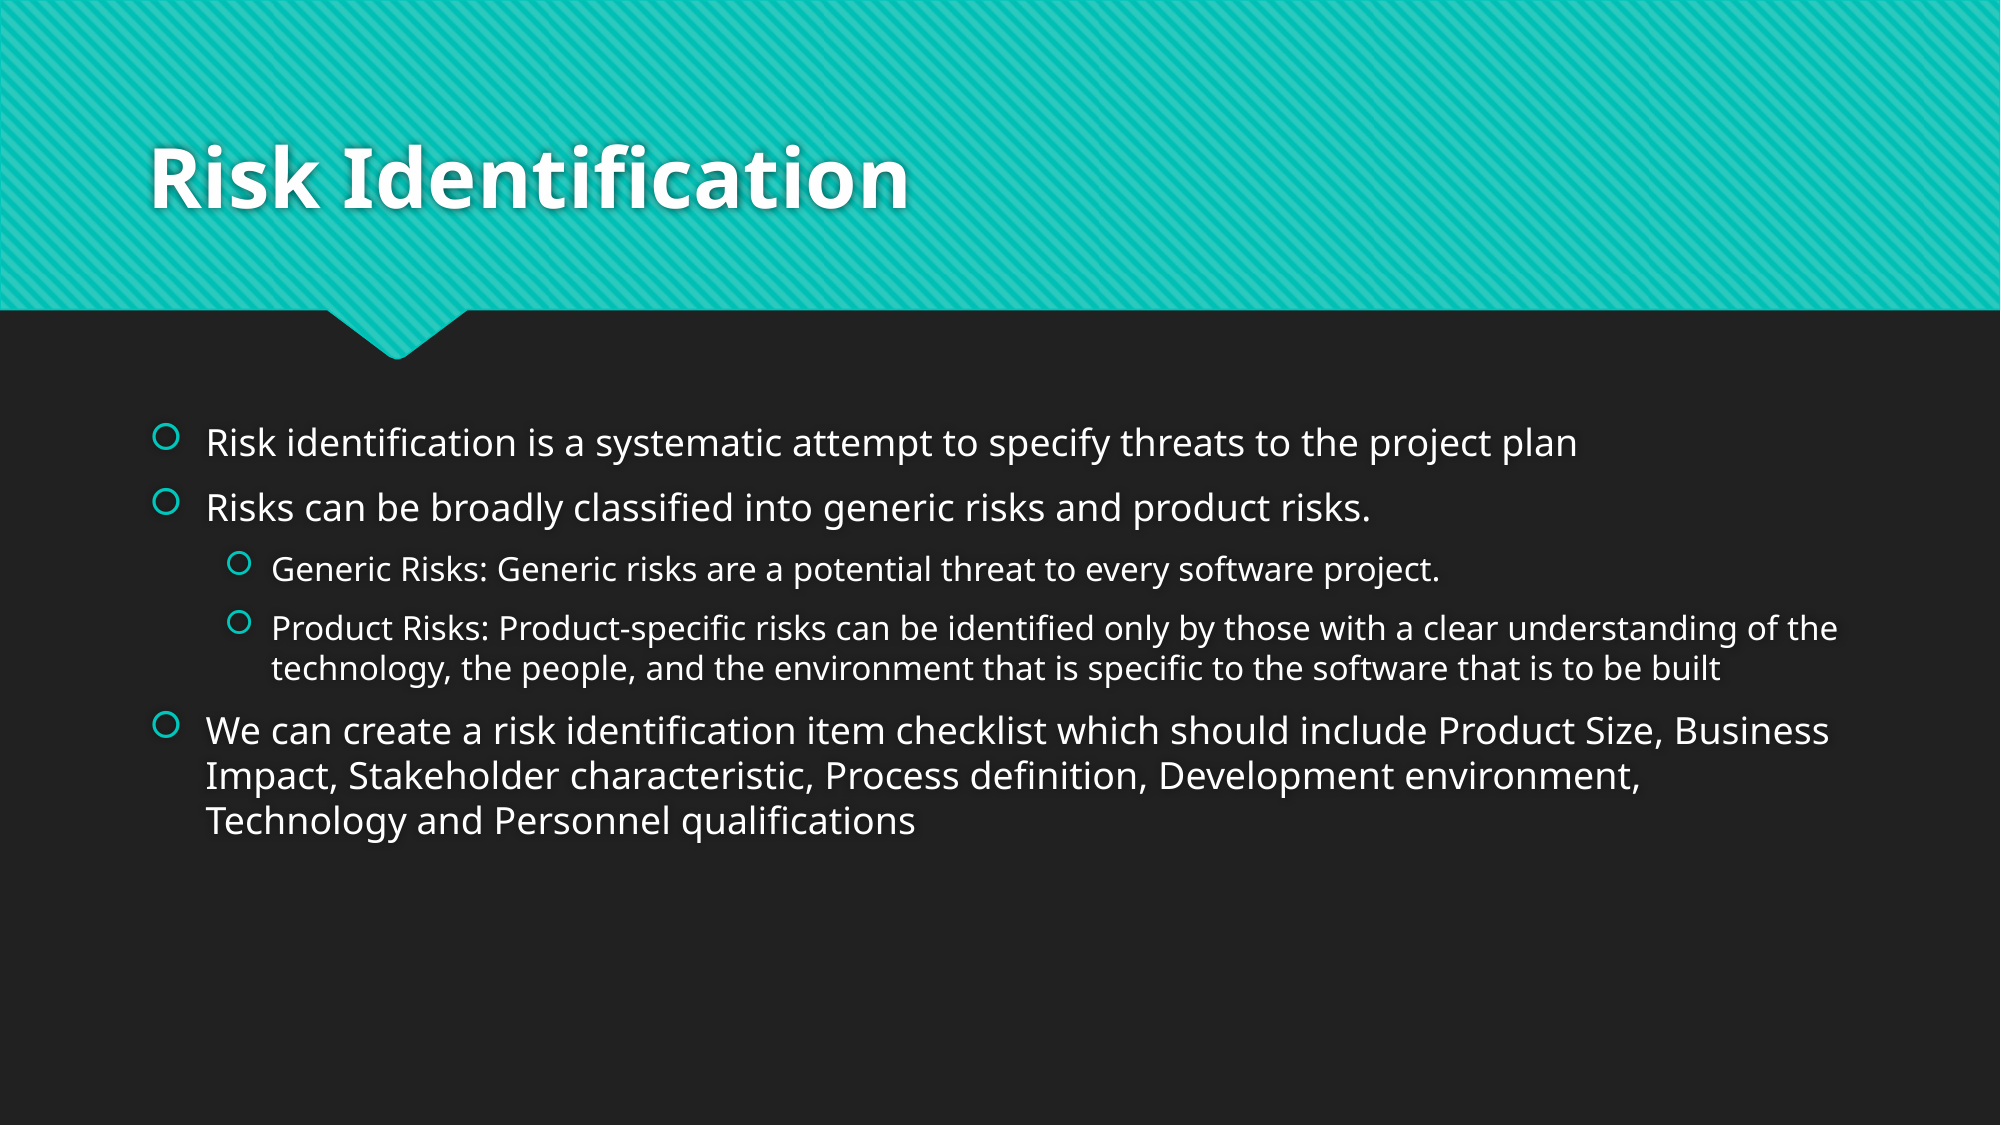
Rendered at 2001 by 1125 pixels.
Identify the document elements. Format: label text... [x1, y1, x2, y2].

title Risk Identification [132, 73, 1868, 233]
list Risk identification is a systematic attempt to specify threats to the project plan Risks can be broadly classified into generic risks and product risks. Generic Risks: Generic risks are a potential threat to every software project. Product Risks: Product-specific risks can be identified only by those with a clear understanding of the technology, the people, and the environment that is specific to the software that is to be built We can create a risk identification item checklist which should include Product Size, Business Impact, Stakeholder characteristic, Process definition, Development environment, Technology and Personnel qualifications [134, 364, 1866, 962]
